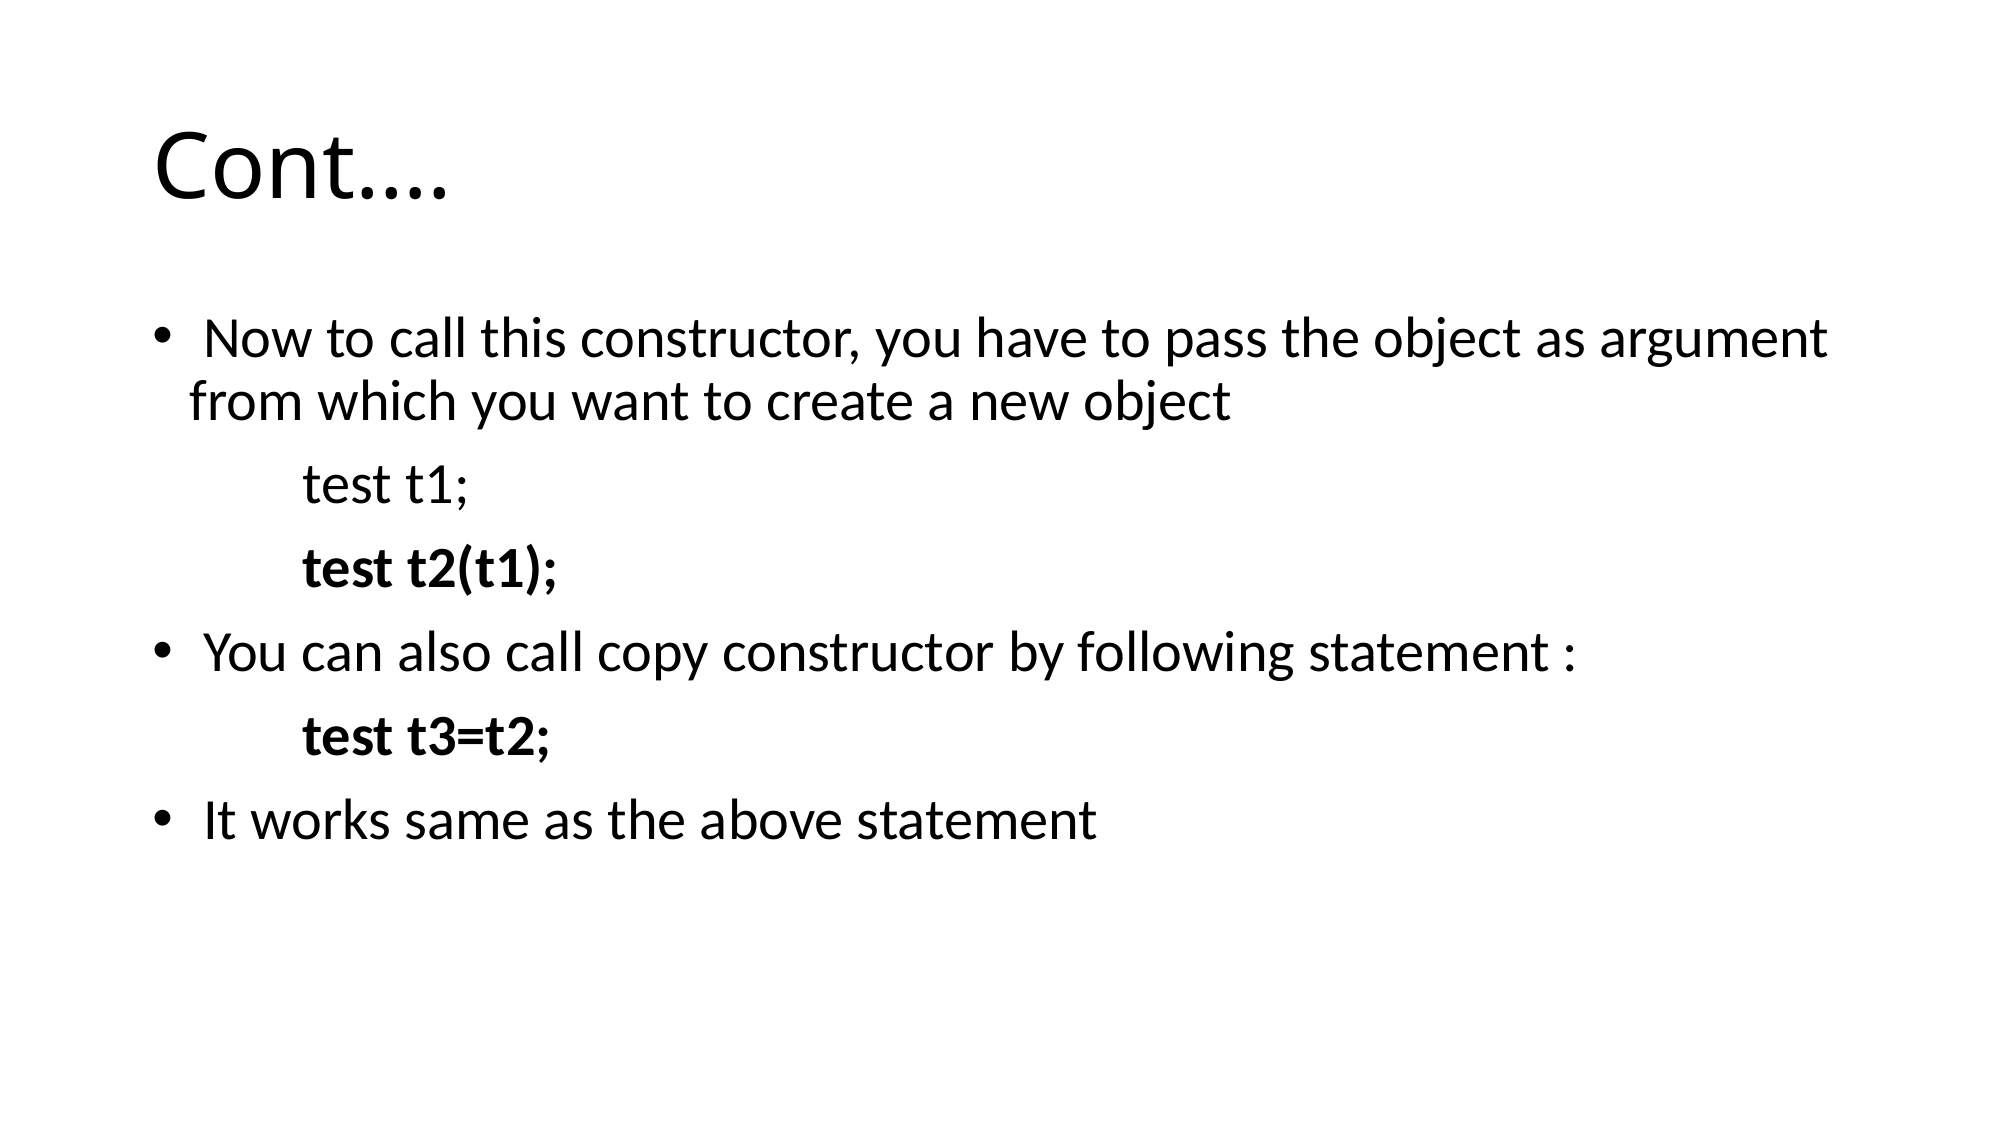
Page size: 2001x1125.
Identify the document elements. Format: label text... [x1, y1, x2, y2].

title Cont…. [137, 59, 1863, 278]
list Now to call this constructor, you have to pass the object as argument from which you want to create a new object test t1; test t2(t1); You can also call copy constructor by following statement : test t3=t2; It works same as the above statement [137, 299, 1863, 1014]
